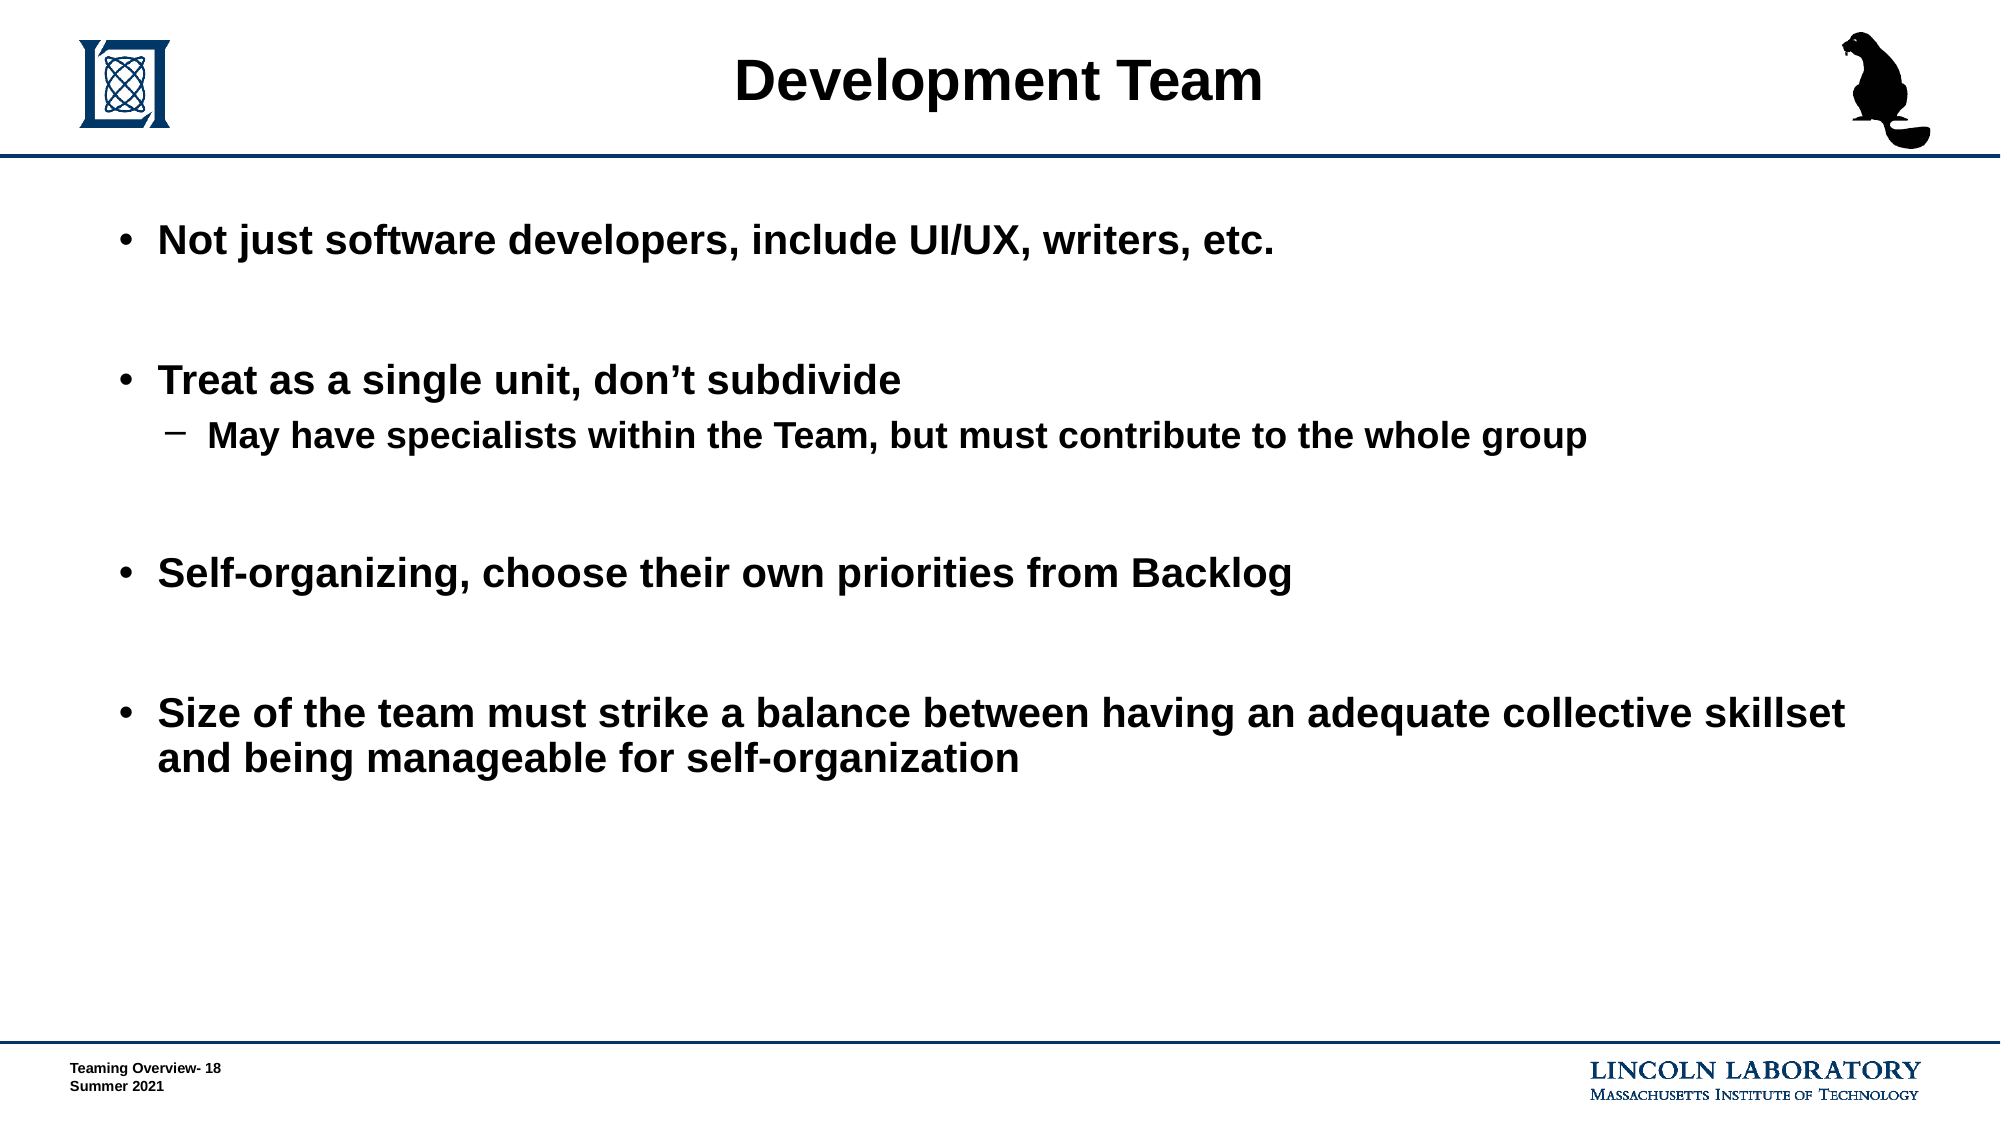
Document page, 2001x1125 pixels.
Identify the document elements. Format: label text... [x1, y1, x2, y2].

picture [1588, 1061, 1921, 1100]
list Not just software developers, include UI/UX, writers, etc. Treat as a single unit, don’t subdivide May have specialists within the Team, but must contribute to the whole group Self-organizing, choose their own priorities from Backlog Size of the team must strike a balance between having an adequate collective skillset and being manageable for self-organization [103, 211, 1896, 1004]
picture [79, 40, 170, 128]
title Development Team [205, 16, 1795, 151]
picture [1830, 20, 1942, 156]
